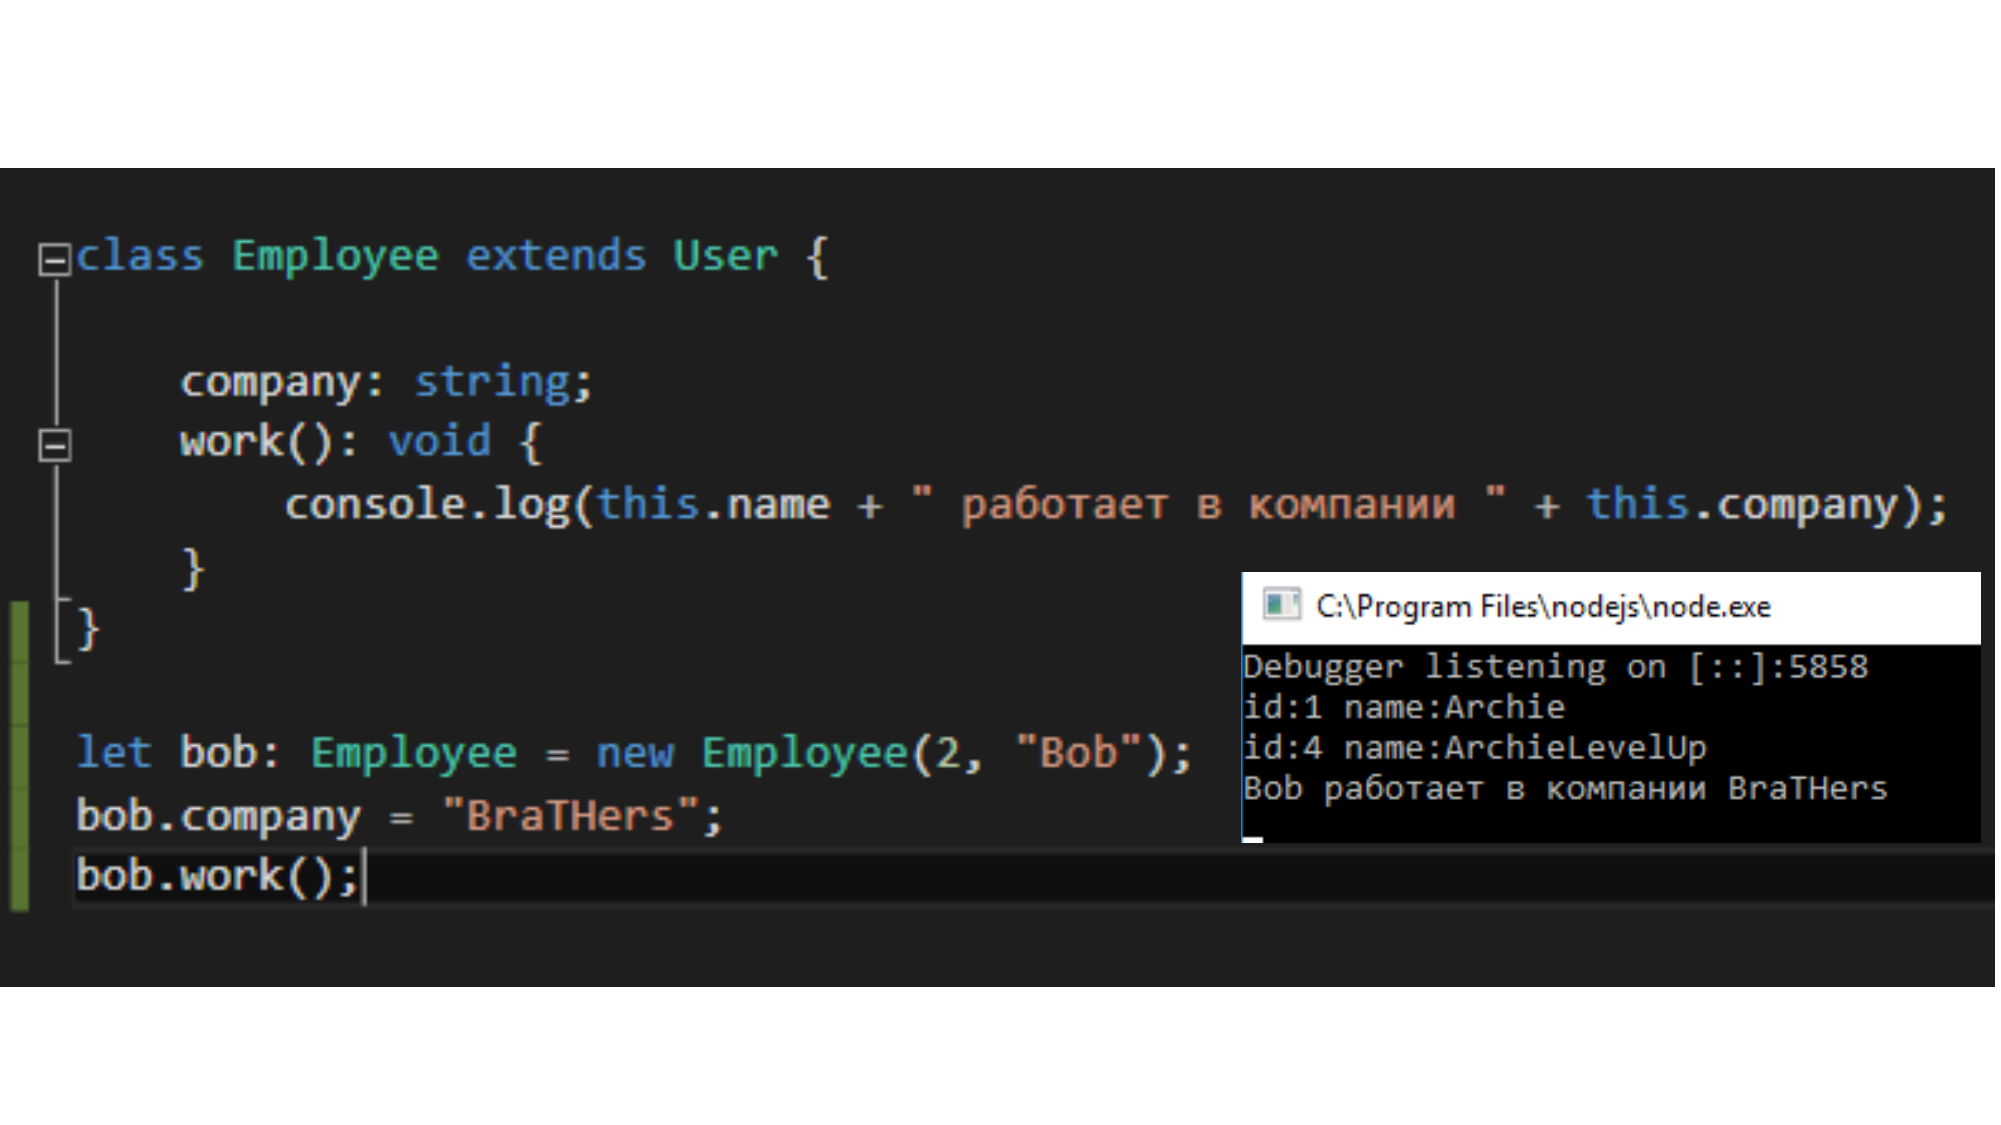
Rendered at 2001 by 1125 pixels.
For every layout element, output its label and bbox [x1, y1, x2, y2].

picture [0, 168, 1995, 987]
